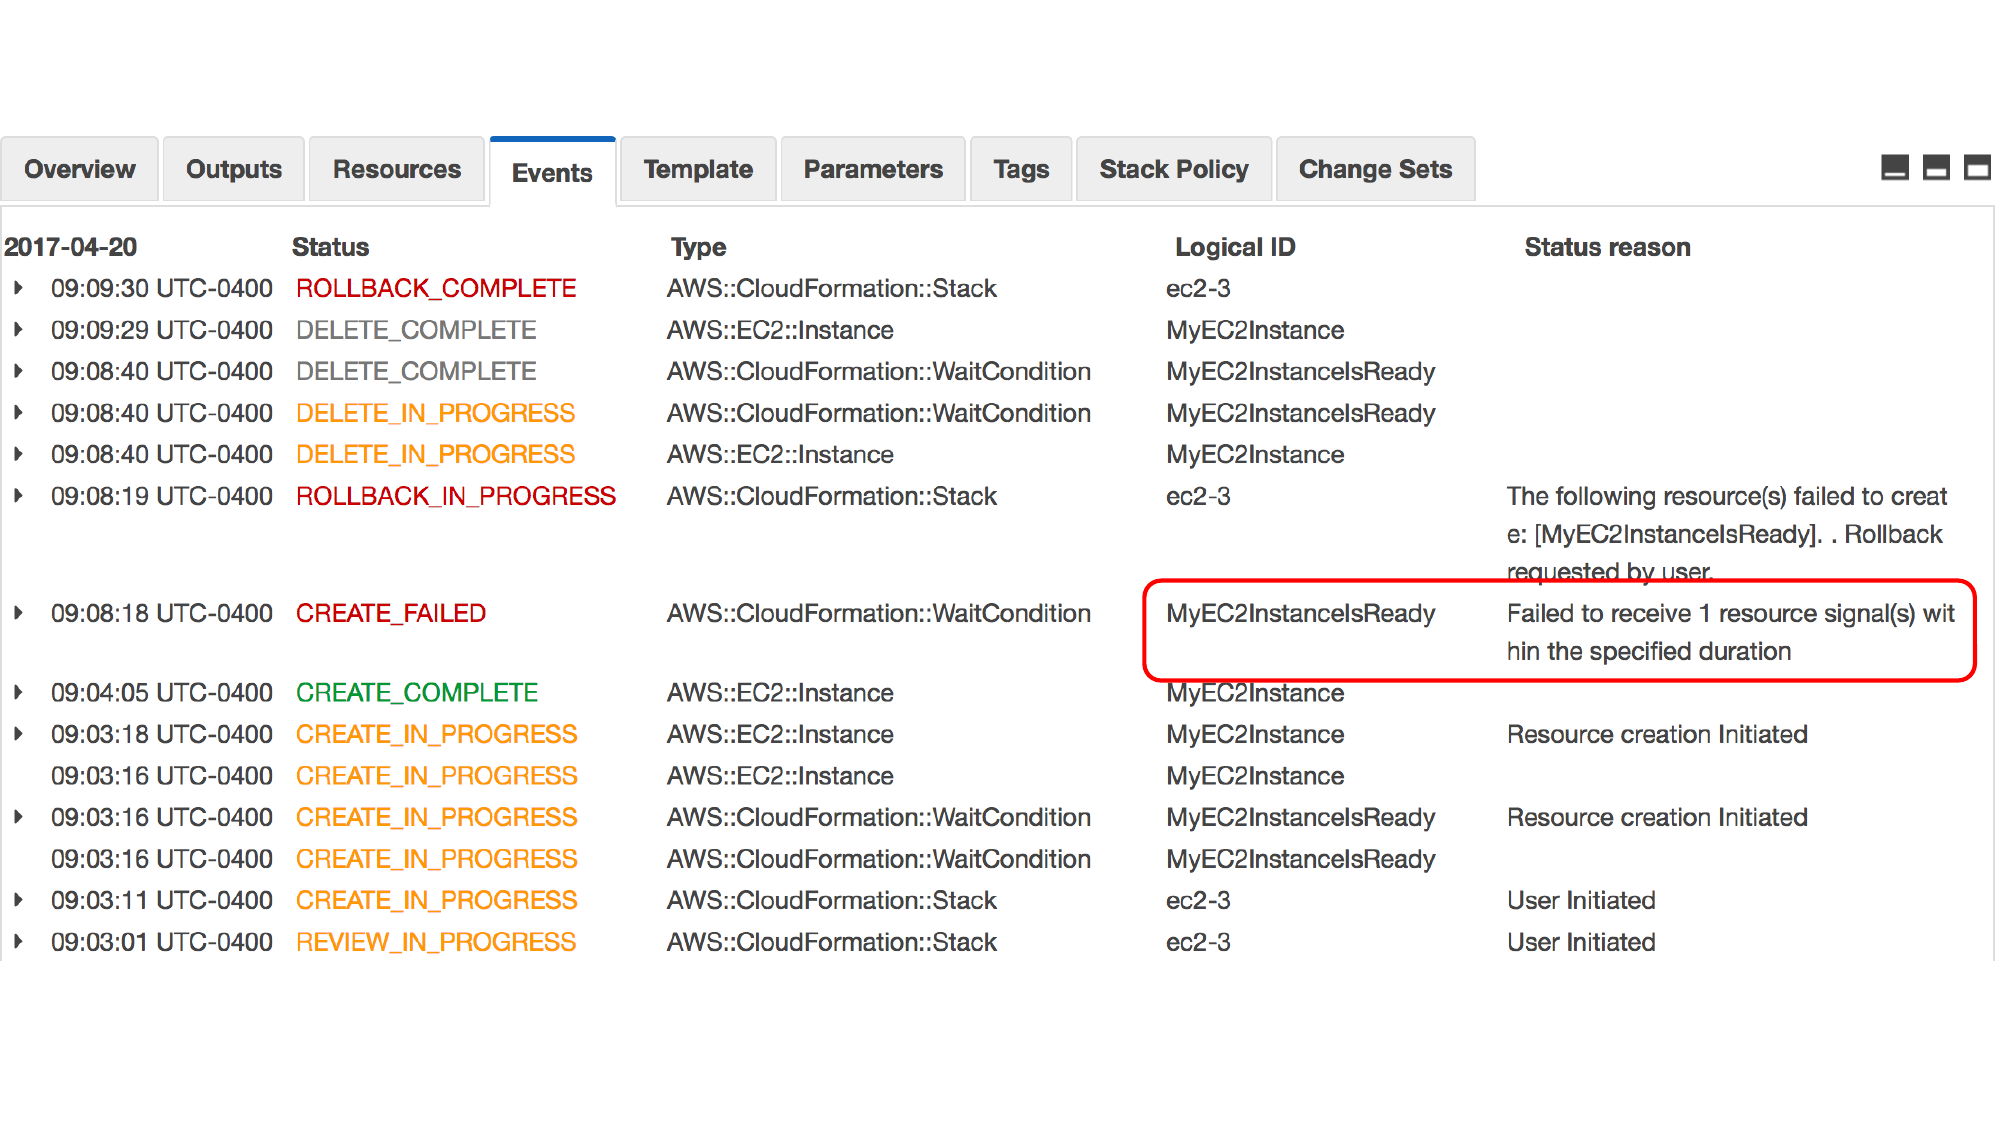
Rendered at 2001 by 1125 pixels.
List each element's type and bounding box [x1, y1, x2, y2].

picture [0, 136, 2000, 961]
